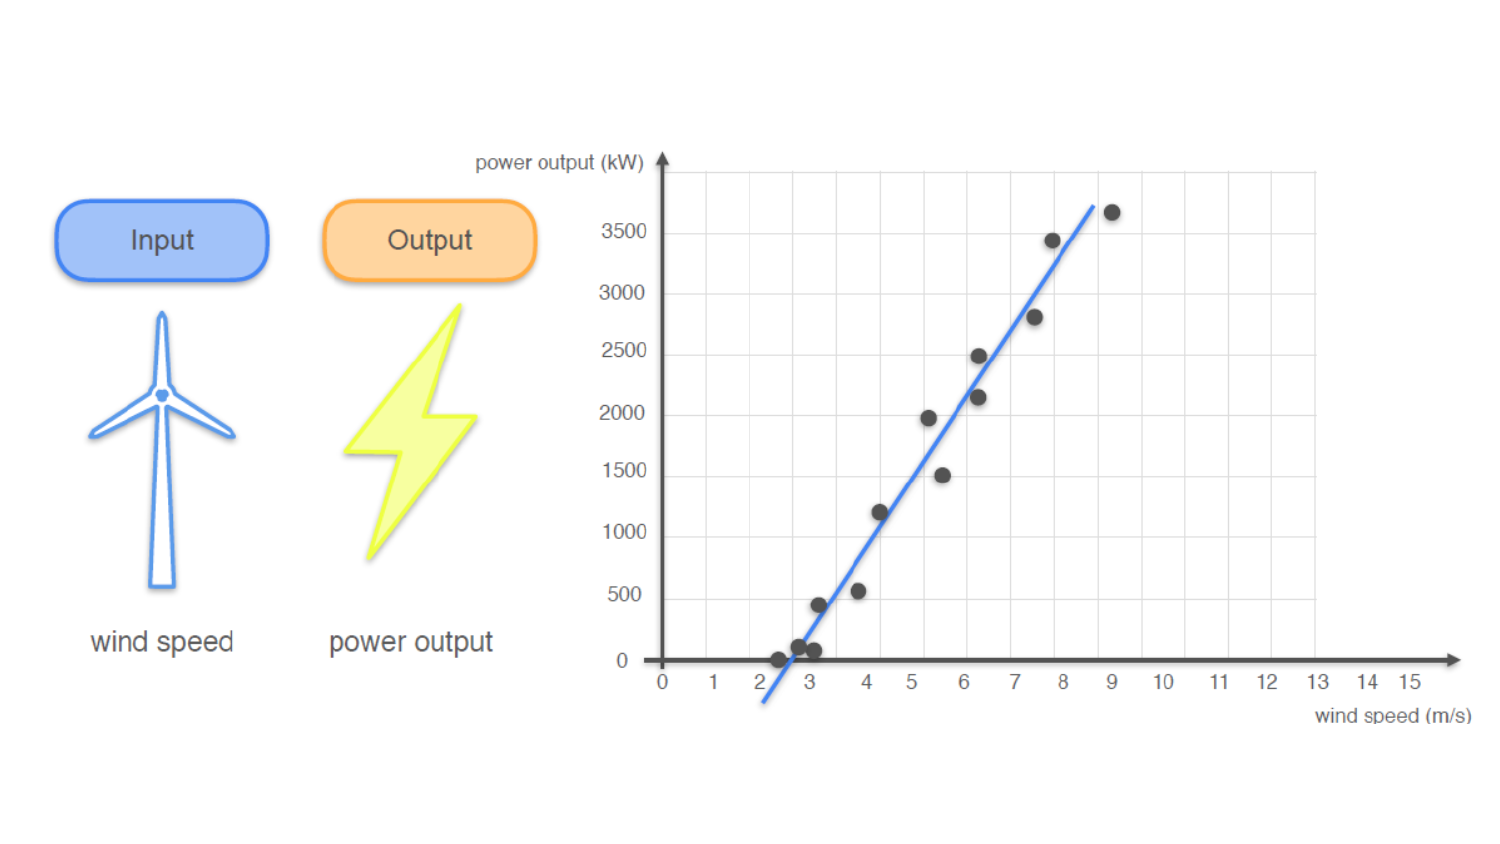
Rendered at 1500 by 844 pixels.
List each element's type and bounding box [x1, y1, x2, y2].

picture [24, 120, 1476, 724]
